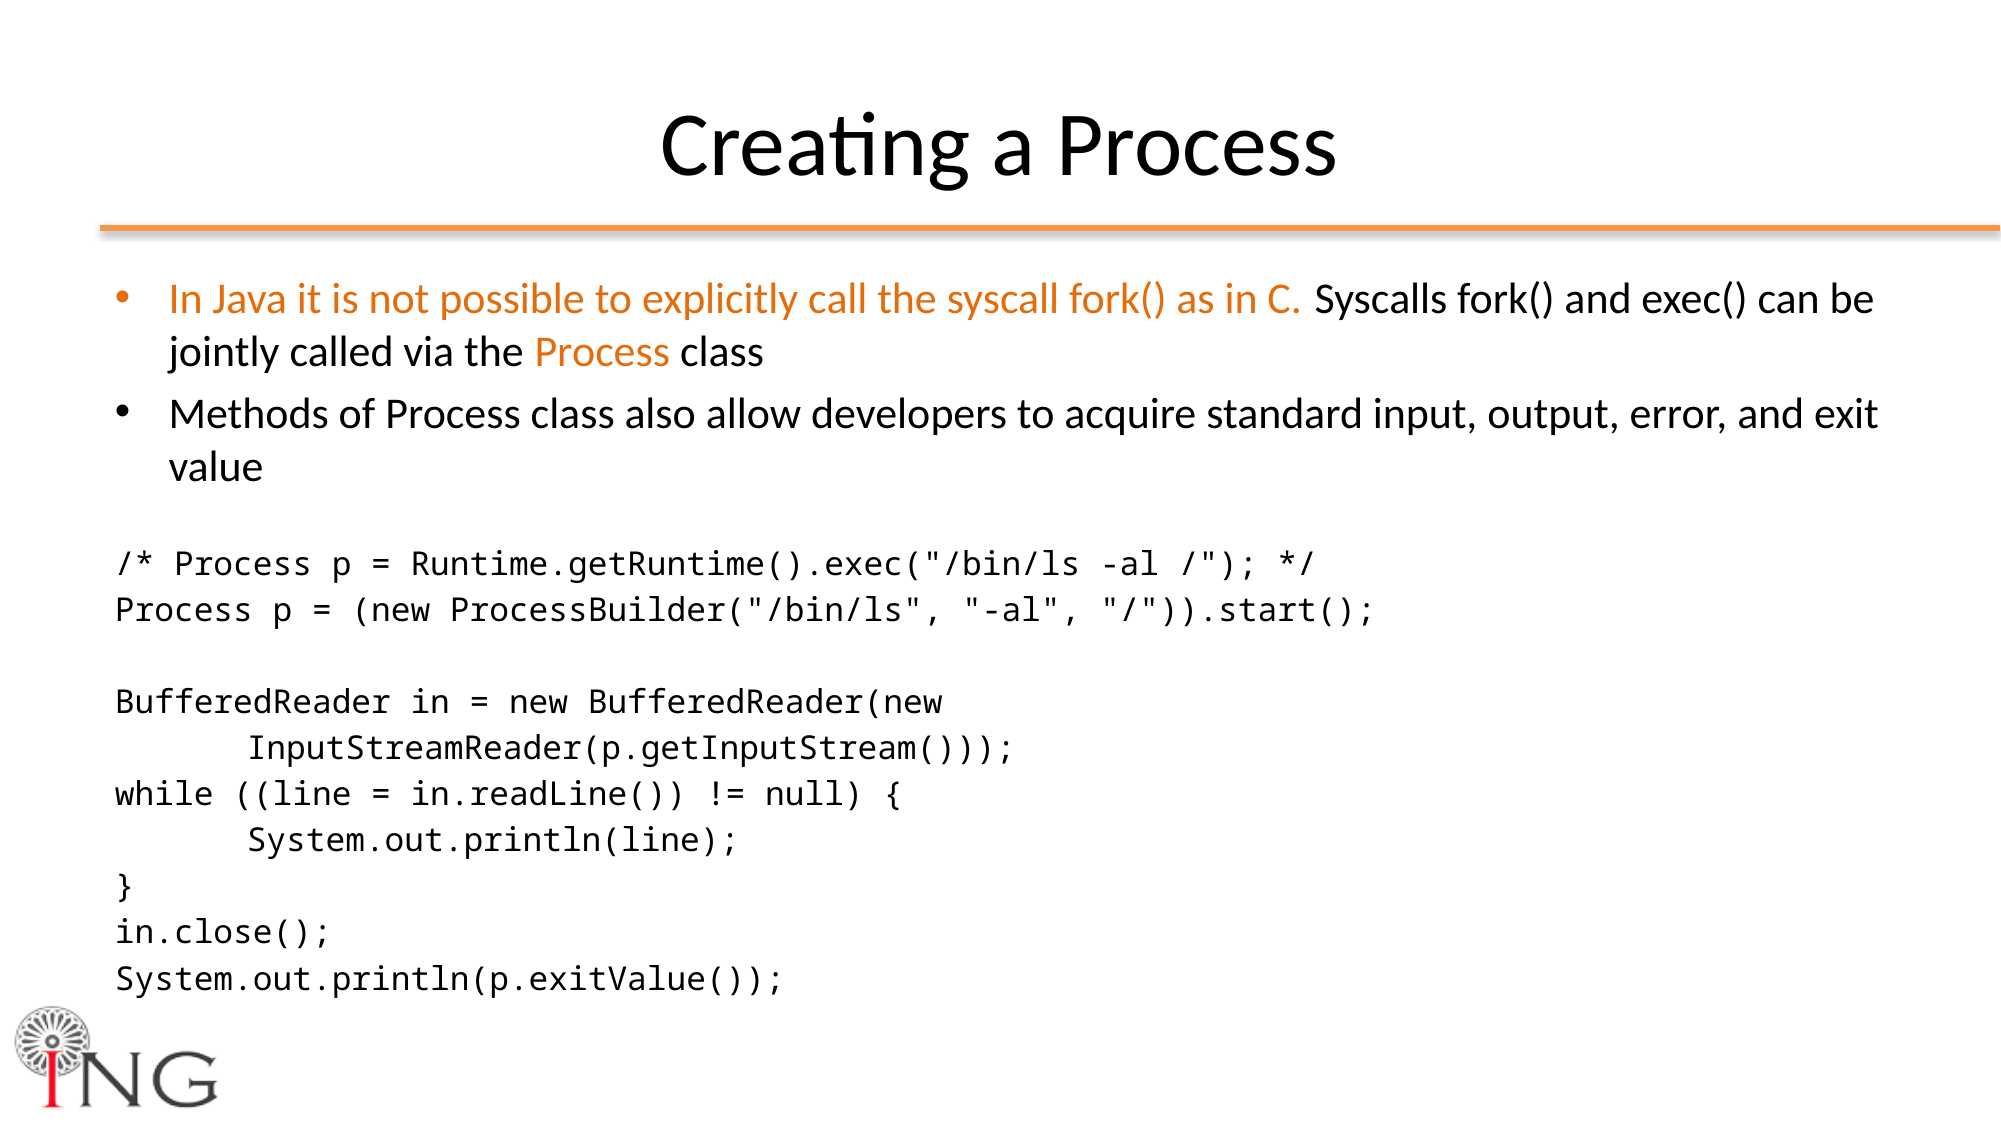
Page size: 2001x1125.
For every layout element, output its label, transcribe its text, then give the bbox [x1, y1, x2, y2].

picture [0, 987, 244, 1125]
list In Java it is not possible to explicitly call the syscall fork() as in C. Syscalls fork() and exec() can be jointly called via the Process class Methods of Process class also allow developers to acquire standard input, output, error, and exit value /* Process p = Runtime.getRuntime().exec("/bin/ls -al /"); */ Process p = (new ProcessBuilder("/bin/ls", "-al", "/")).start(); BufferedReader in = new BufferedReader(new InputStreamReader(p.getInputStream())); while ((line = in.readLine()) != null) { System.out.println(line); } in.close(); System.out.println(p.exitValue()); [99, 262, 1900, 1005]
title Creating a Process [99, 45, 1900, 233]
